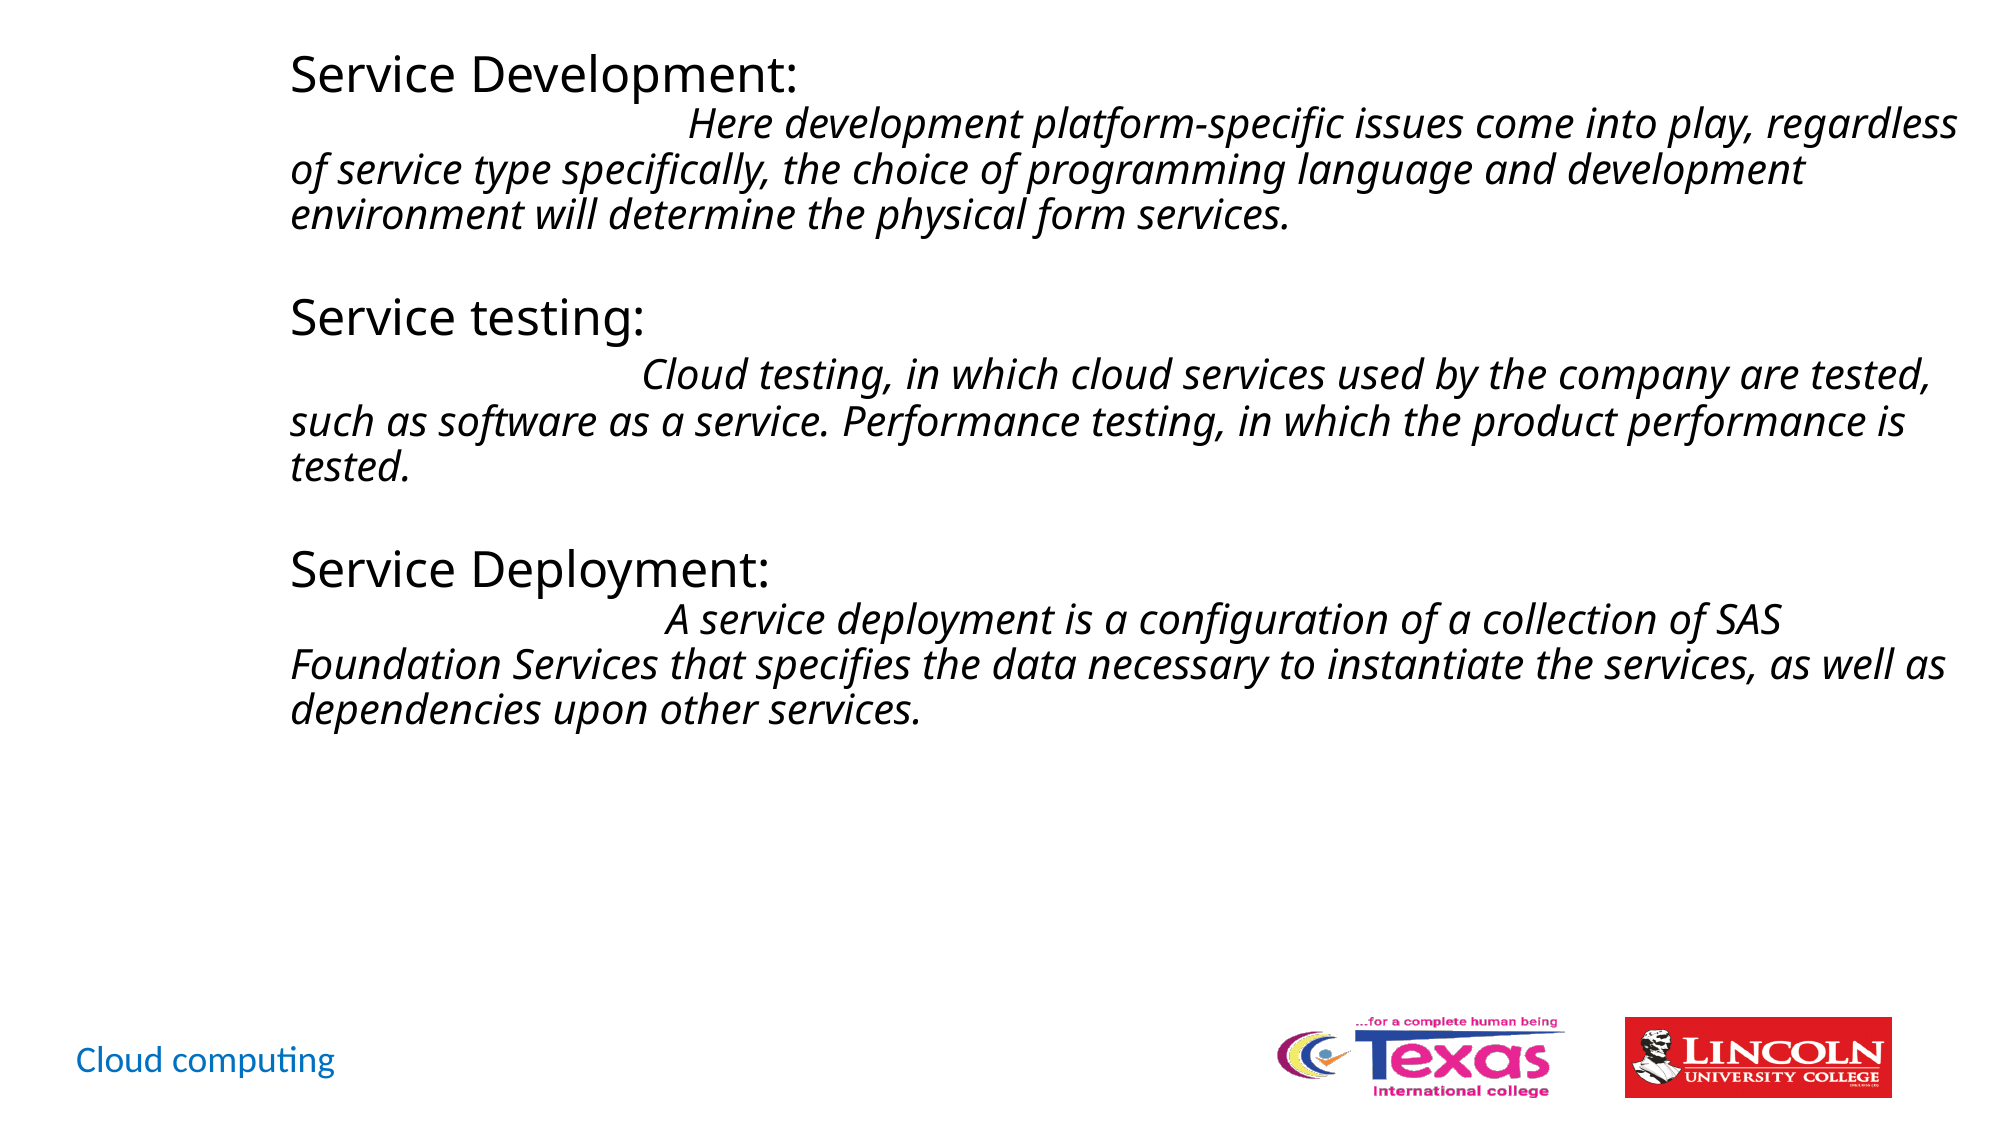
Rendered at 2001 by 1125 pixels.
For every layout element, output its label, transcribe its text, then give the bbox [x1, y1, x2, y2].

picture [1625, 1017, 1892, 1098]
title Service Development: Here development platform-specific issues come into play, regardless of service type specifically, the choice of programming language and development environment will determine the physical form services. Service testing: Cloud testing, in which cloud services used by the company are tested, such as software as a service. Performance testing, in which the product performance is tested. Service Deployment: A service deployment is a configuration of a collection of SAS Foundation Services that specifies the data necessary to instantiate the services, as well as dependencies upon other services. [275, 41, 2000, 1052]
picture [1243, 1017, 1599, 1098]
text_box Cloud computing [61, 1027, 516, 1088]
